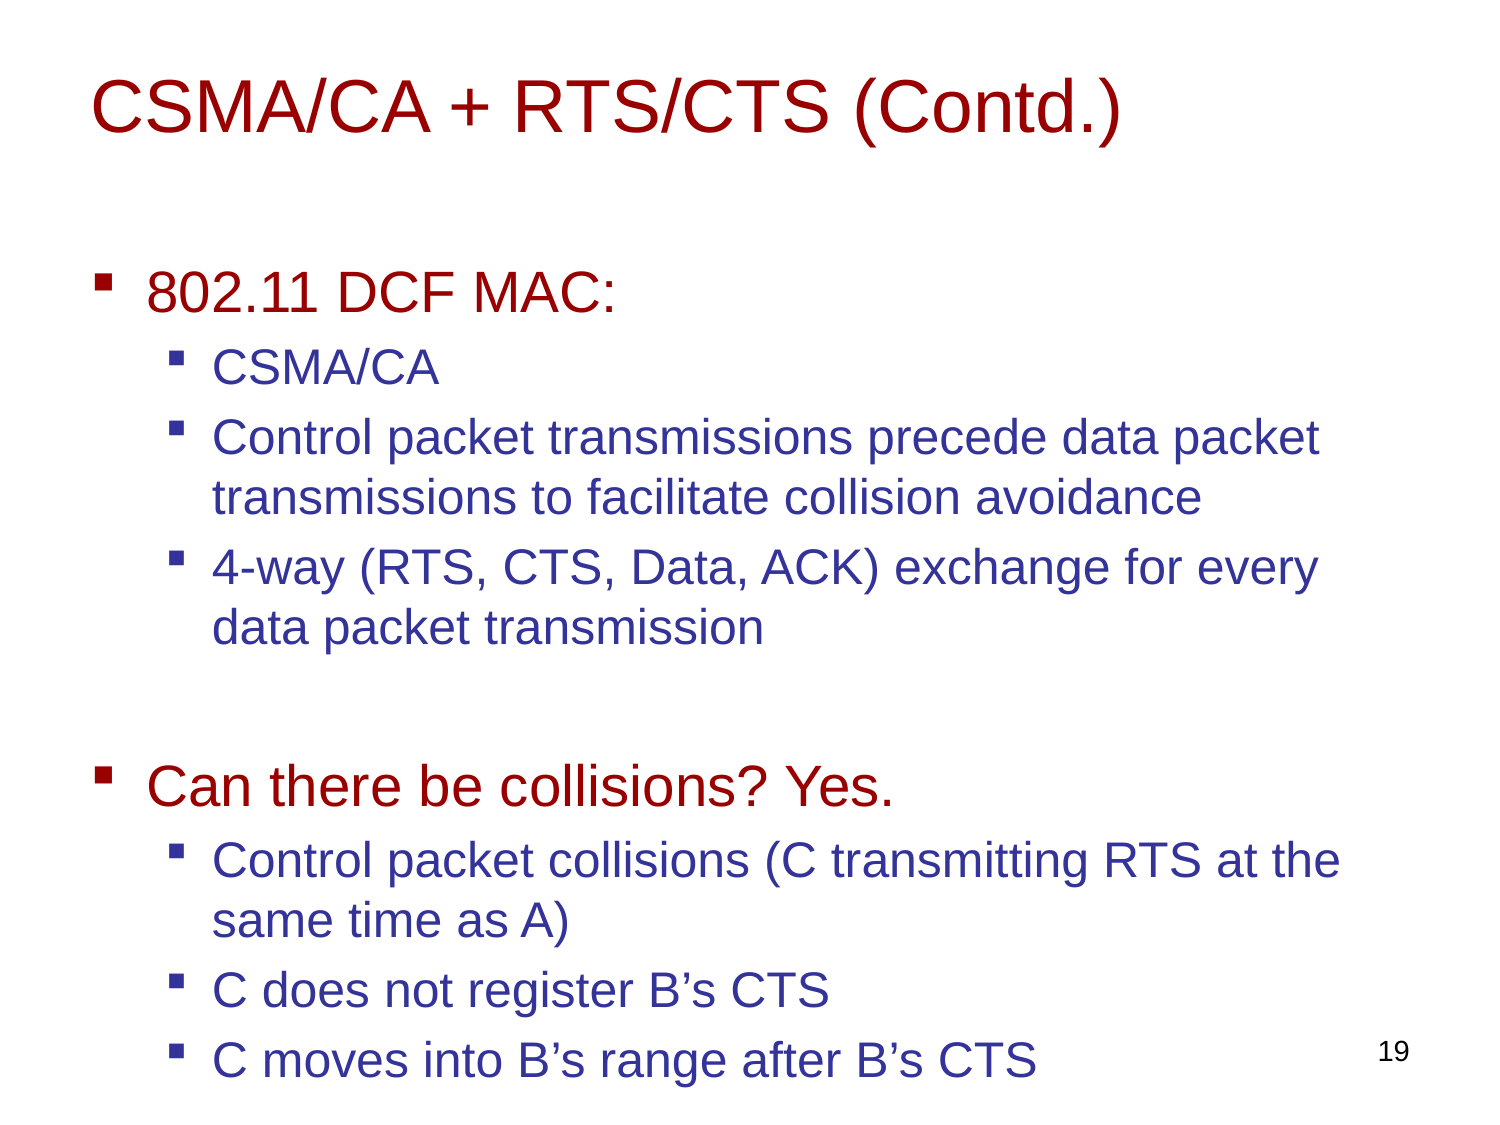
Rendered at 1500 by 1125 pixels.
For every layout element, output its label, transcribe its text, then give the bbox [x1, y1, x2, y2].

list 802.11 DCF MAC: CSMA/CA Control packet transmissions precede data packet transmissions to facilitate collision avoidance 4-way (RTS, CTS, Data, ACK) exchange for every data packet transmission Can there be collisions? Yes. Control packet collisions (C transmitting RTS at the same time as A) C does not register B’s CTS C moves into B’s range after B’s CTS [75, 246, 1425, 1125]
title CSMA/CA + RTS/CTS (Contd.) [75, 24, 1425, 180]
